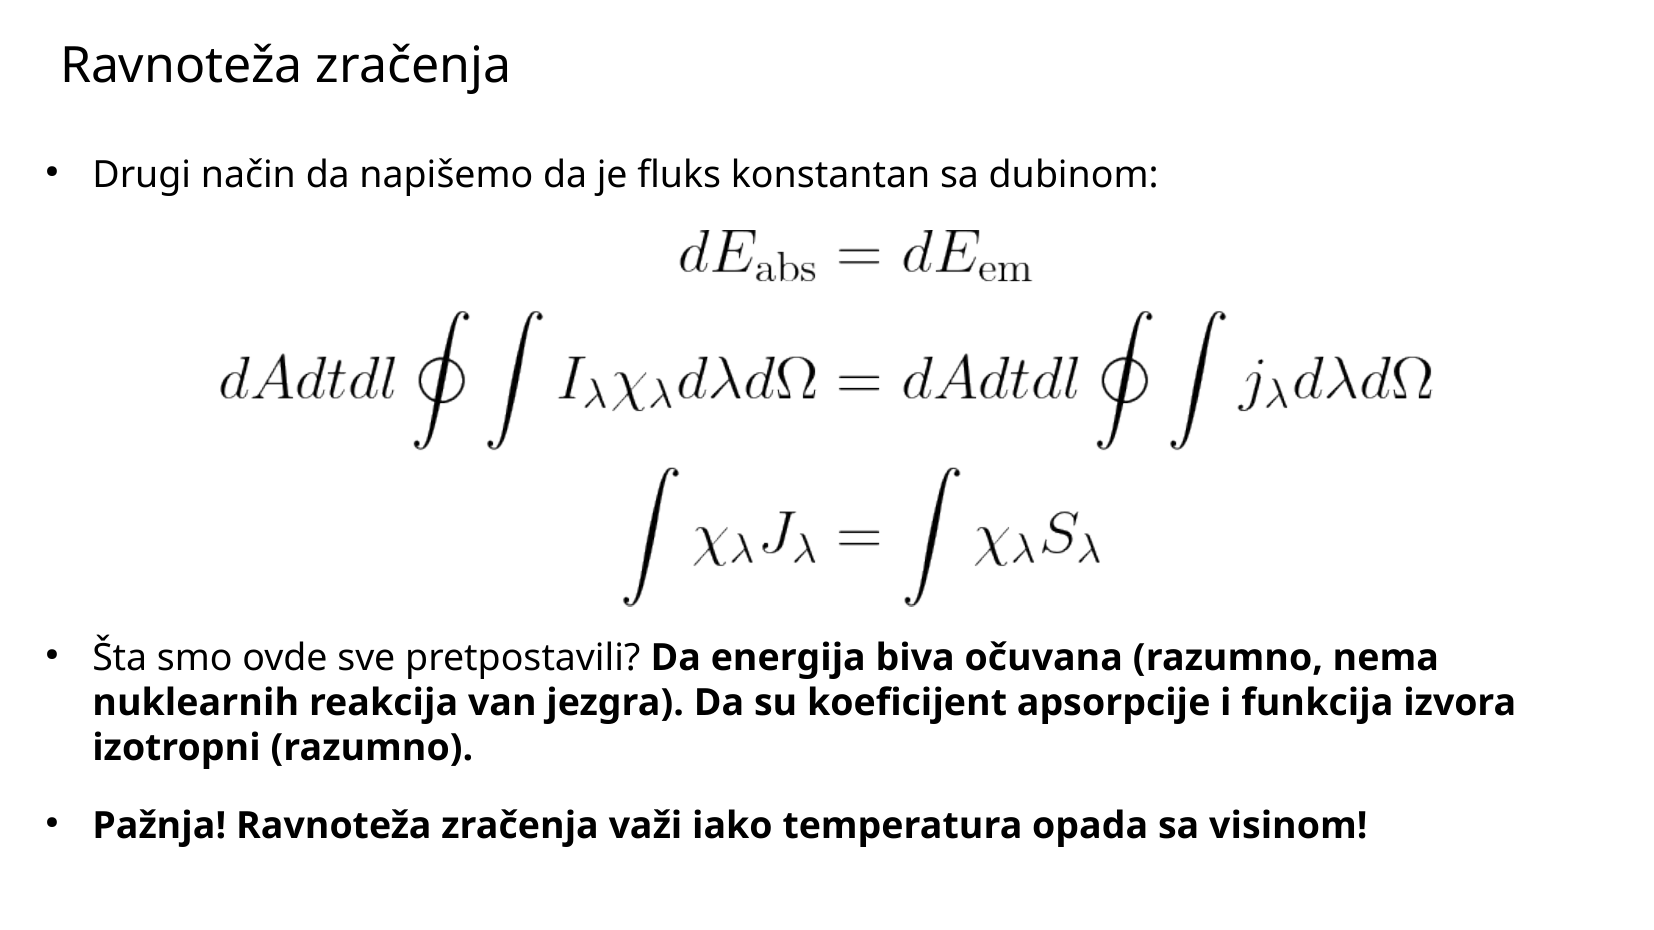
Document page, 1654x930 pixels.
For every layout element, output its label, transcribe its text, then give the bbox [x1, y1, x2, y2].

title Ravnoteža zračenja [59, 13, 1648, 113]
list Drugi način da napišemo da je fluks konstantan sa dubinom: Šta smo ovde sve pretpostavili? Da energija biva očuvana (razumno, nema nuklearnih reakcija van jezgra). Da su koeficijent apsorpcije i funkcija izvora izotropni (razumno). Pažnja! Ravnoteža zračenja važi iako temperatura opada sa visinom! [45, 149, 1635, 880]
picture [219, 229, 1434, 608]
